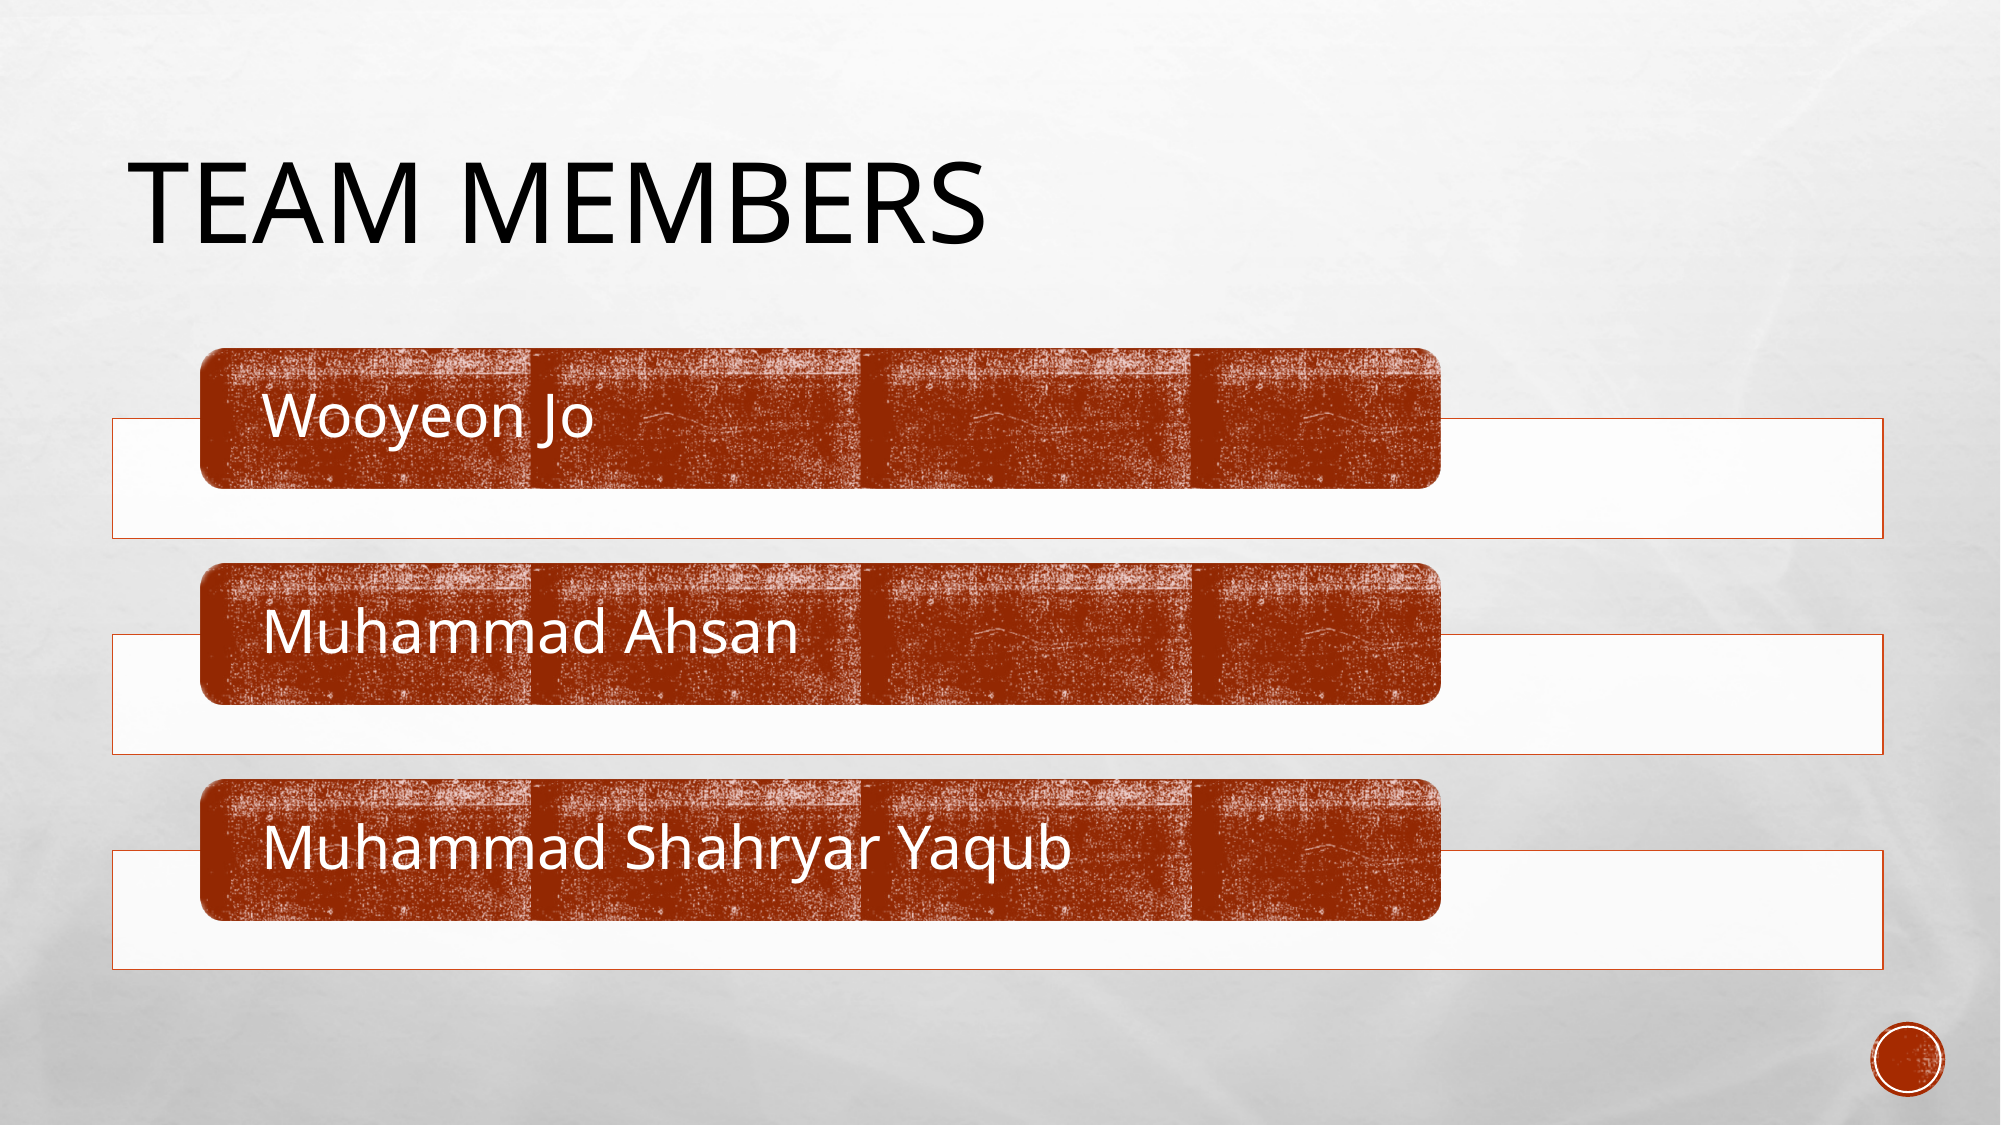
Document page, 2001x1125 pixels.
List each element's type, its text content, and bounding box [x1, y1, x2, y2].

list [113, 339, 1882, 979]
title Team Members [112, 112, 1883, 302]
